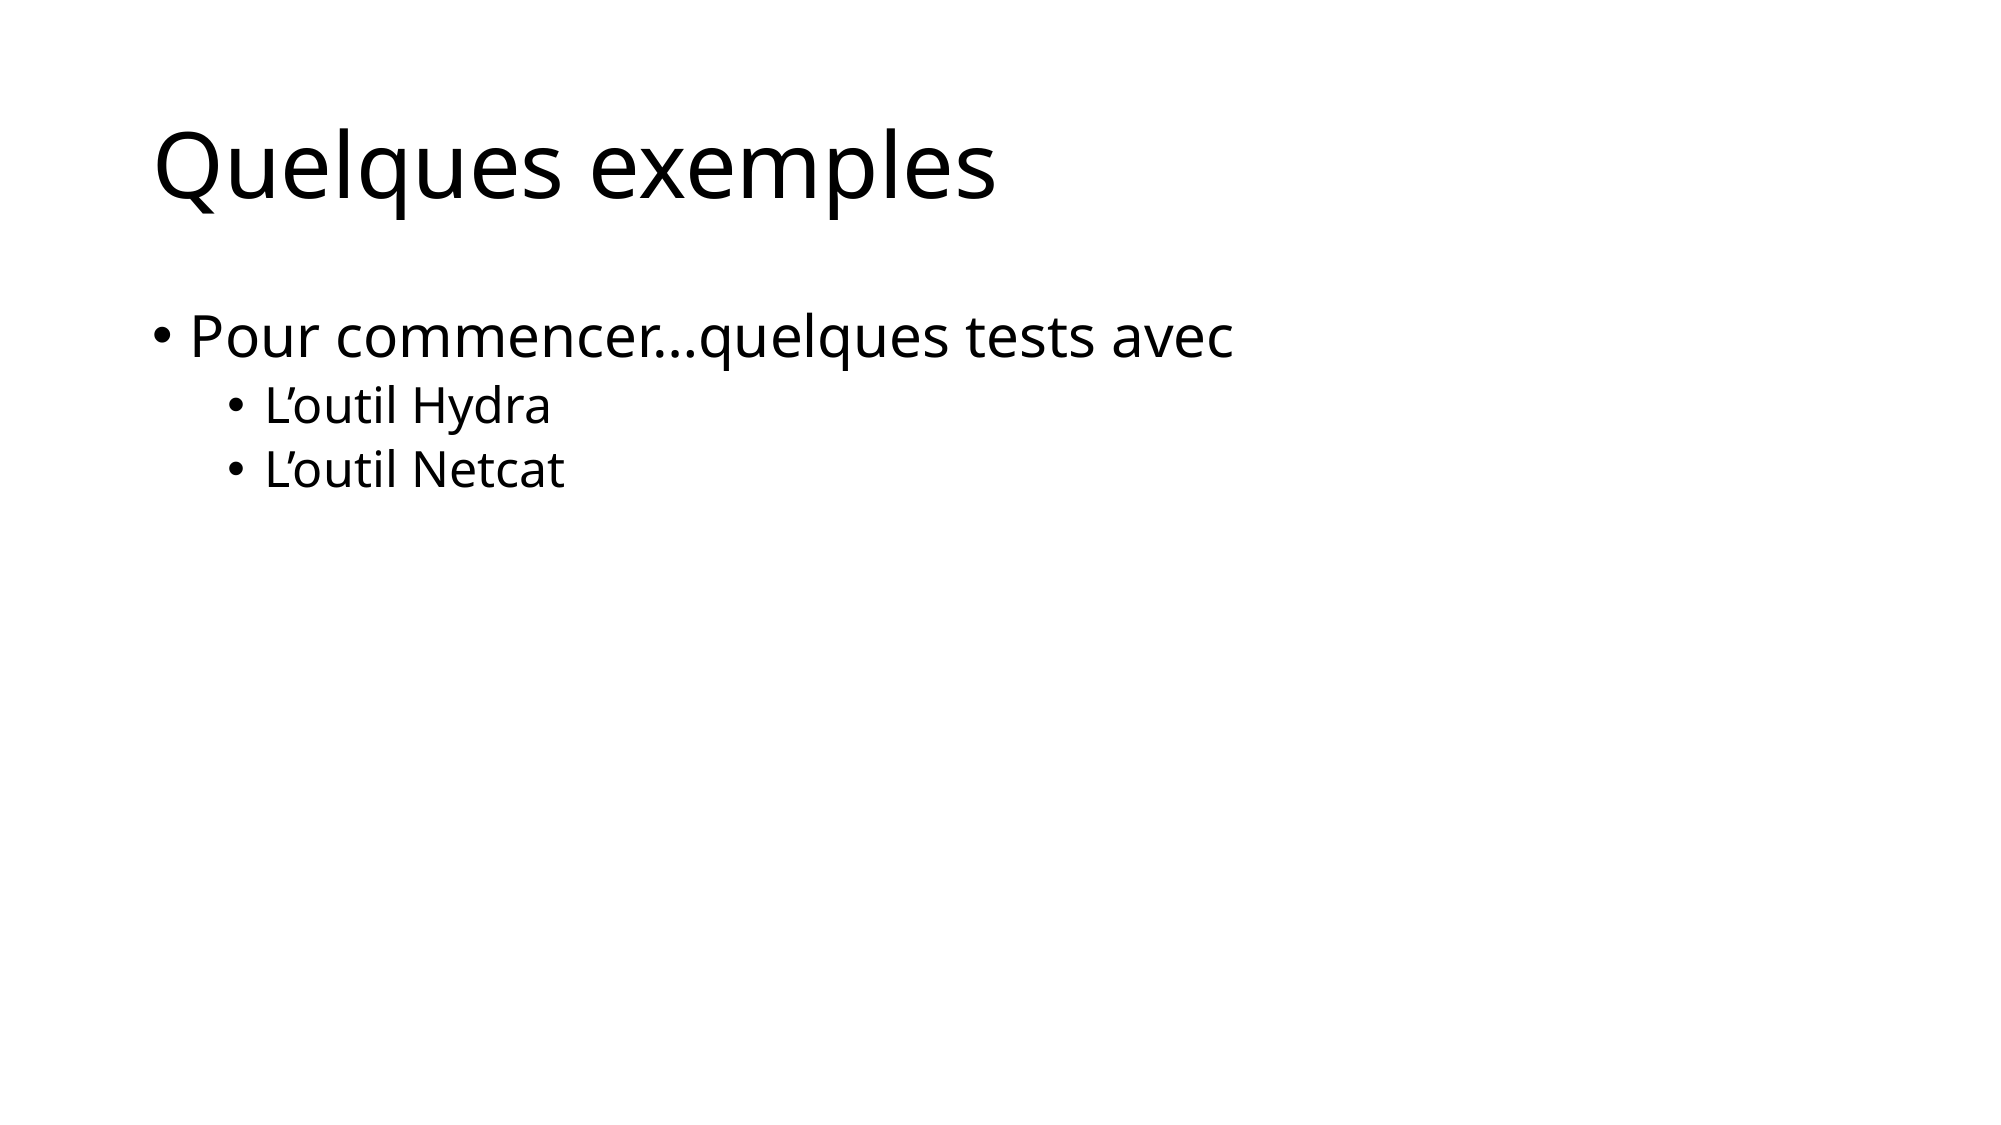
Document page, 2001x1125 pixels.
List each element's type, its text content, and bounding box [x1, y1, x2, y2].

list Pour commencer…quelques tests avec L’outil Hydra L’outil Netcat [137, 299, 1863, 1014]
title Quelques exemples [137, 59, 1863, 278]
